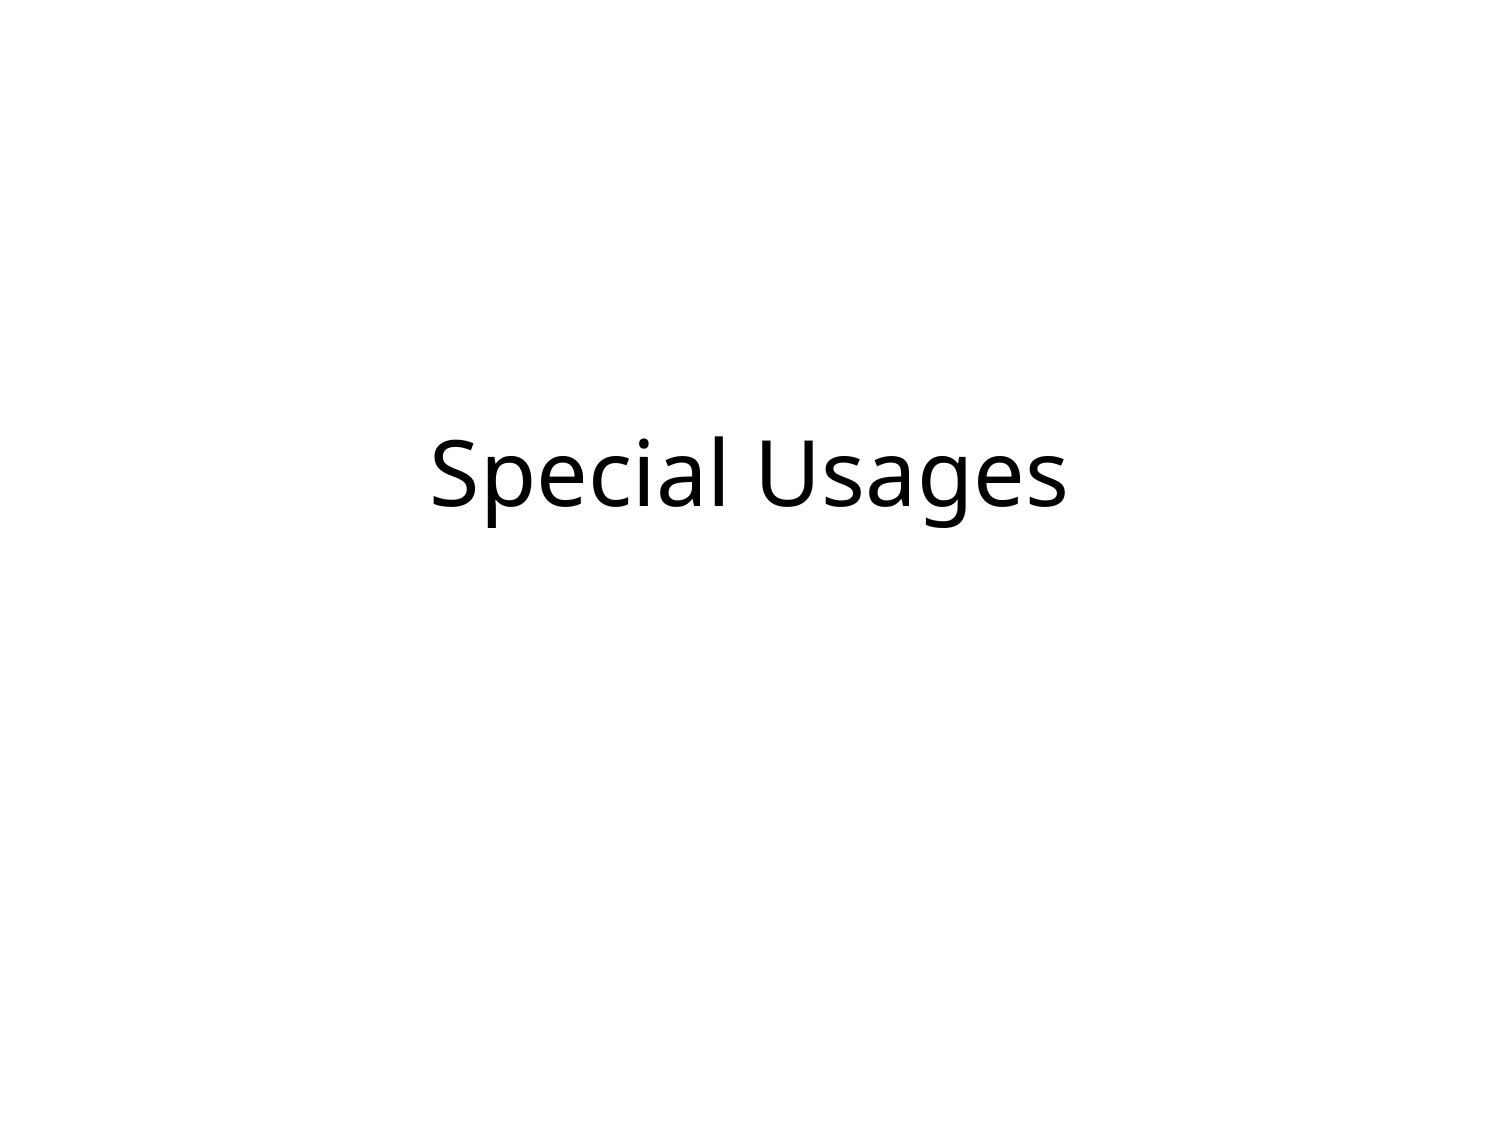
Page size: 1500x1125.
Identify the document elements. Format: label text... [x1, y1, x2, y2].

title Special Usages [112, 349, 1388, 591]
